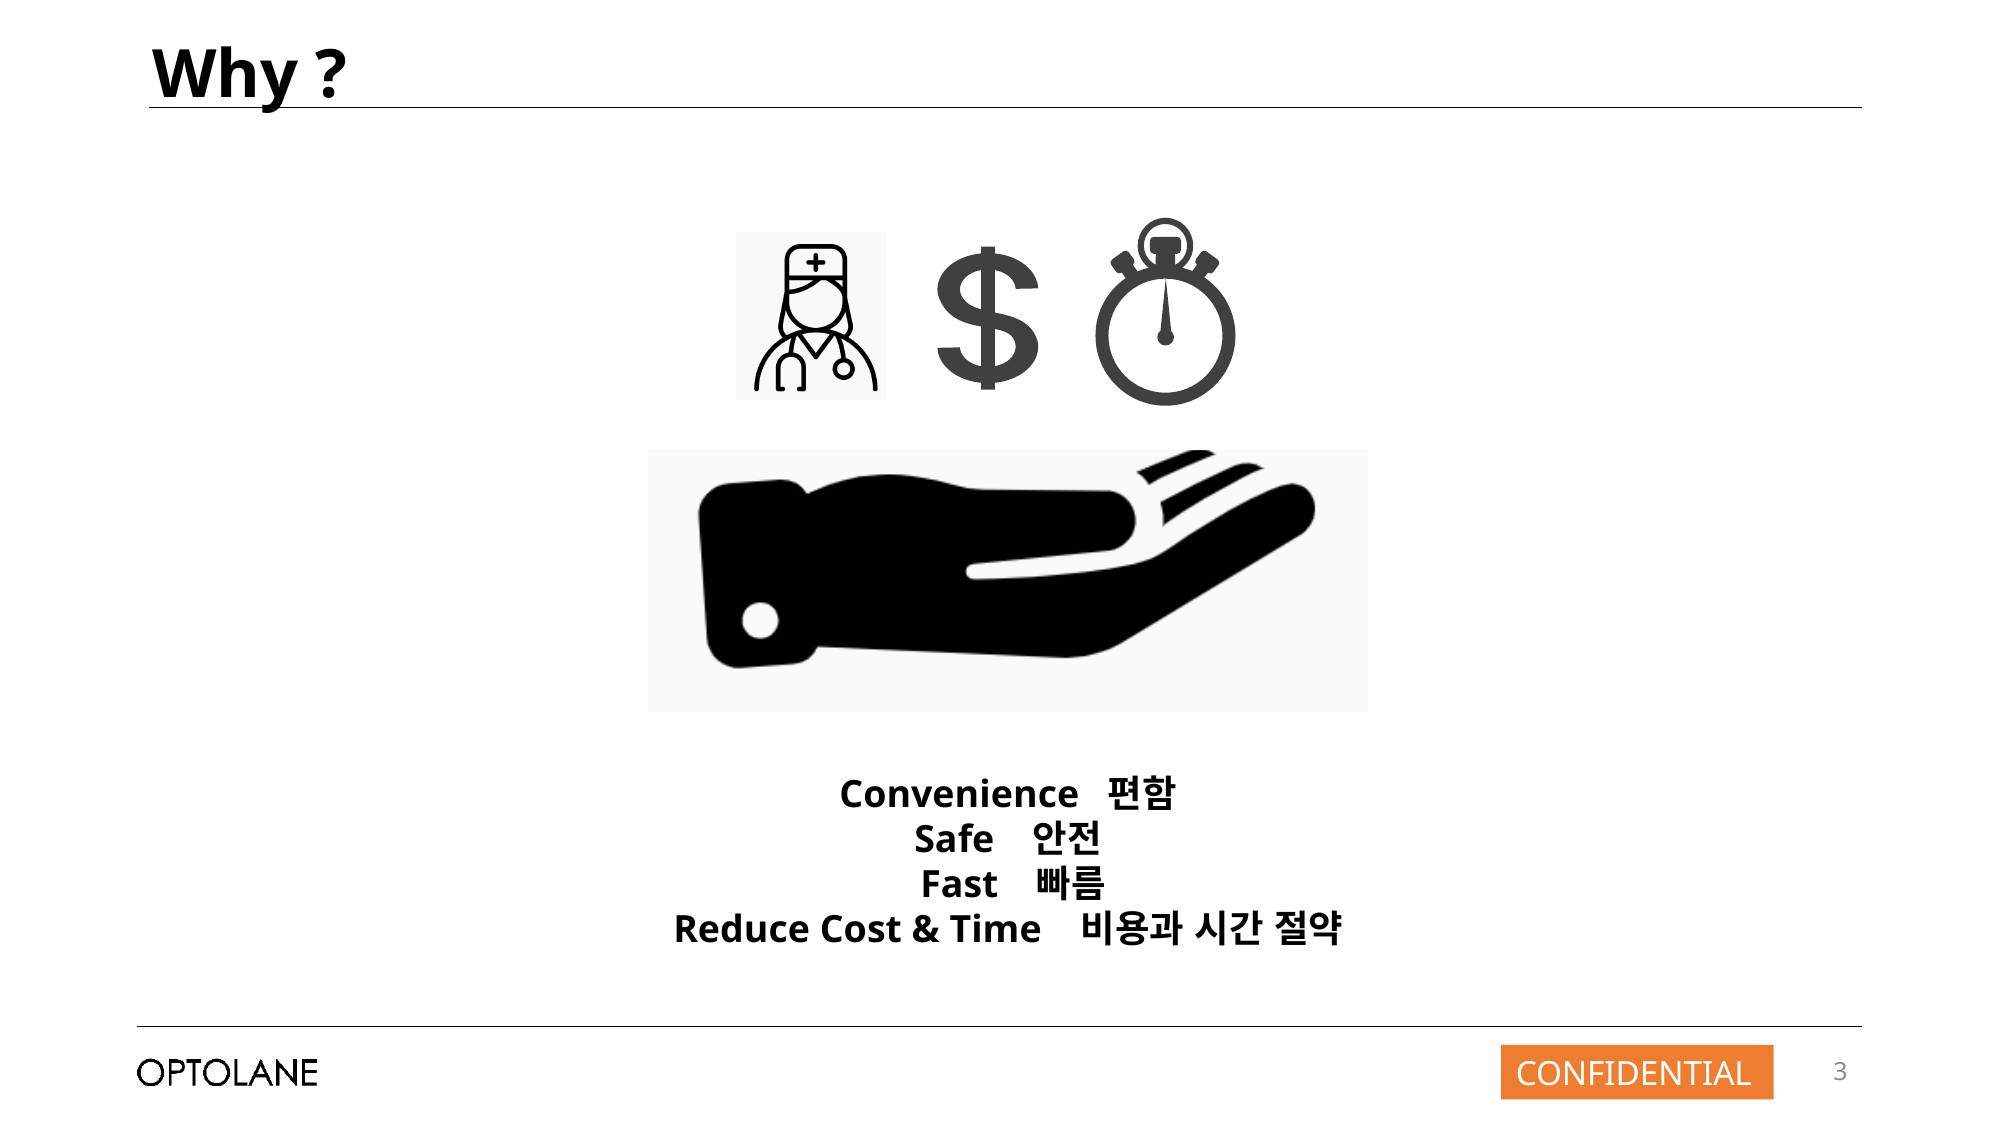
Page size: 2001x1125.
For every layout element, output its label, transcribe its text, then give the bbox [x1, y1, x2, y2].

slide_number 3 [1412, 1042, 1863, 1103]
picture [736, 232, 887, 400]
text_box CONFIDENTIAL [1501, 1044, 1774, 1100]
picture [648, 450, 1369, 712]
text_box [936, 245, 1040, 391]
picture [137, 1056, 319, 1090]
text_box Convenience 편함 Safe 안전 Fast 빠름 Reduce Cost & Time 비용과 시간 절약 [324, 762, 1693, 958]
text_box [1094, 216, 1237, 407]
text_box Why ? [137, 22, 1009, 118]
